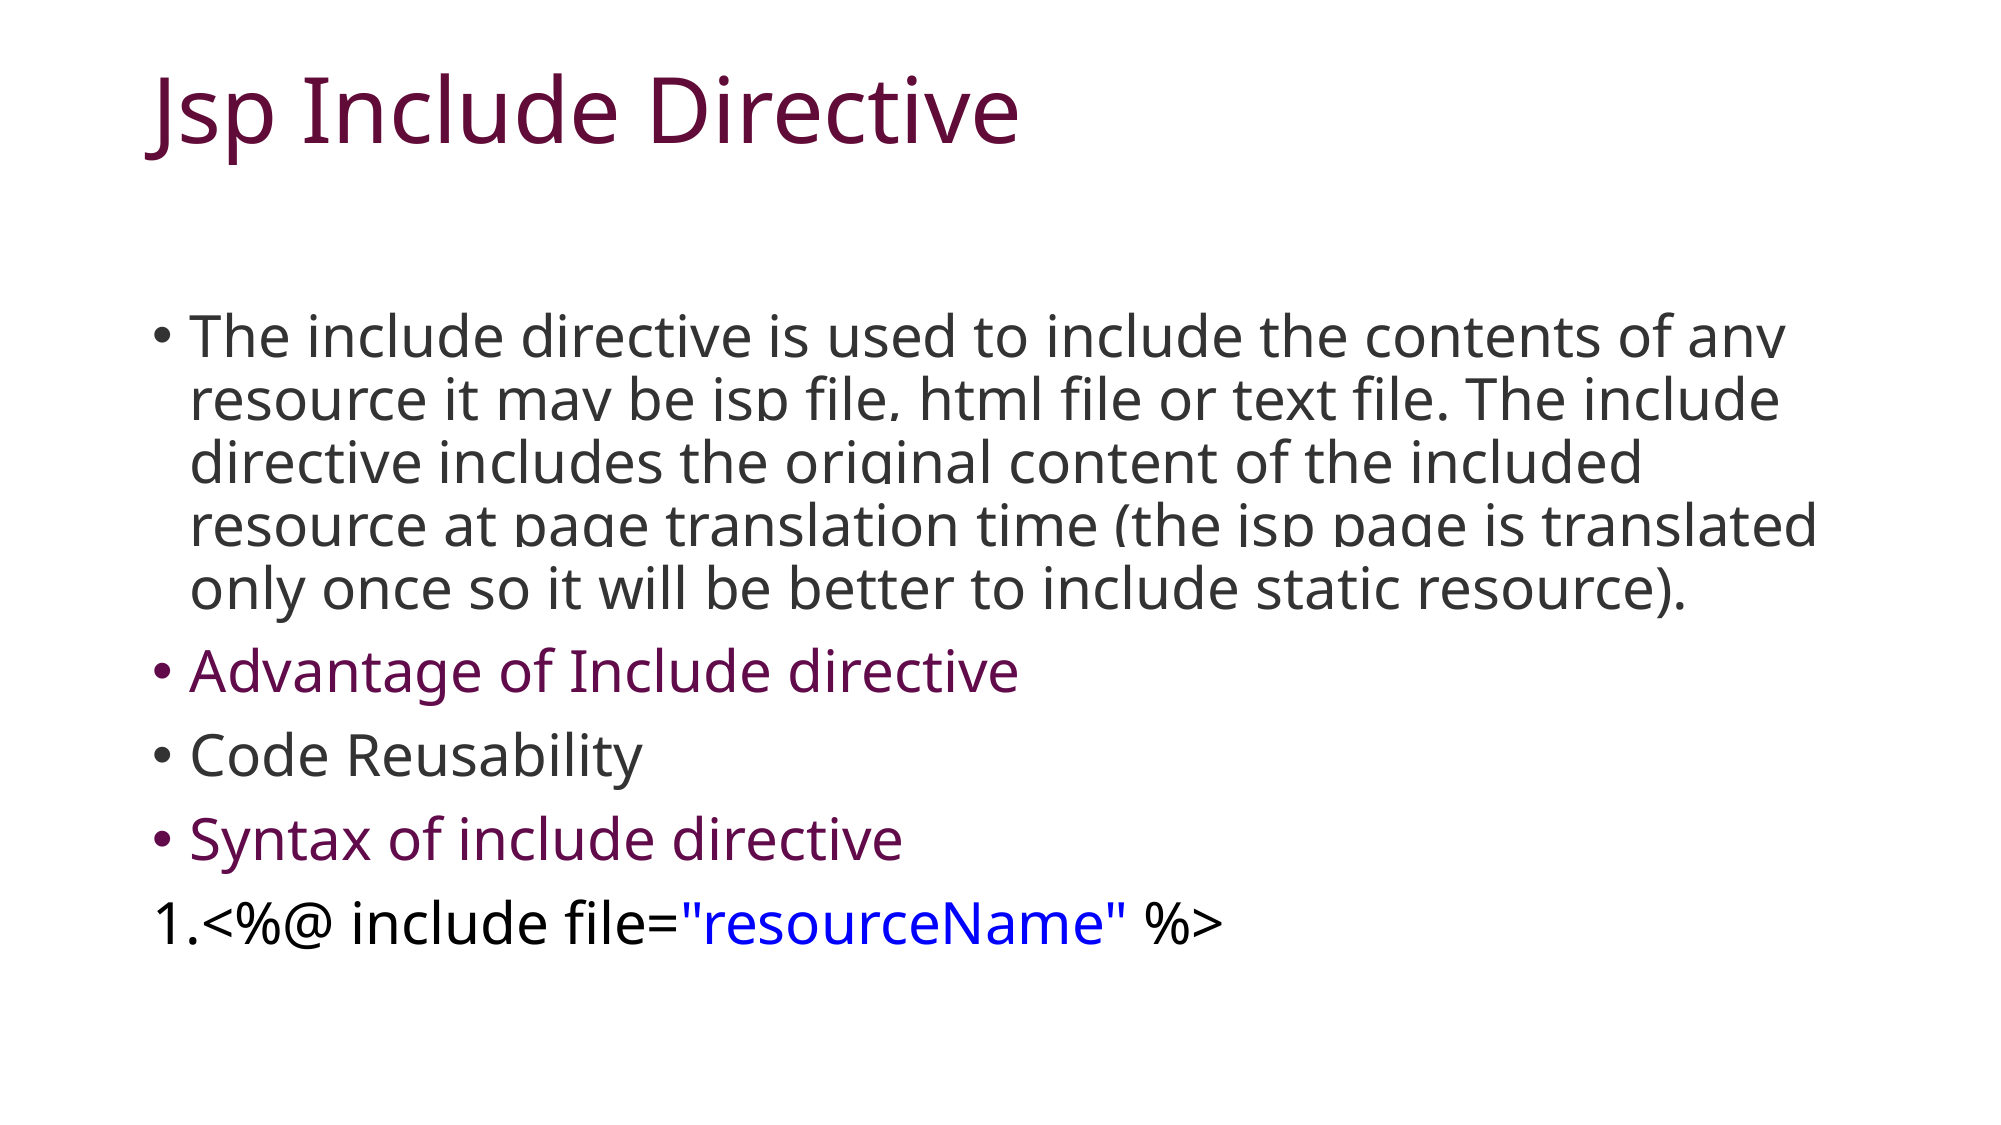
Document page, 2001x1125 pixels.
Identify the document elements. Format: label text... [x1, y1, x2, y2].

list The include directive is used to include the contents of any resource it may be jsp file, html file or text file. The include directive includes the original content of the included resource at page translation time (the jsp page is translated only once so it will be better to include static resource). Advantage of Include directive Code Reusability Syntax of include directive <%@ include file="resourceName" %> [137, 299, 1863, 1014]
title Jsp Include Directive [137, 59, 1863, 278]
